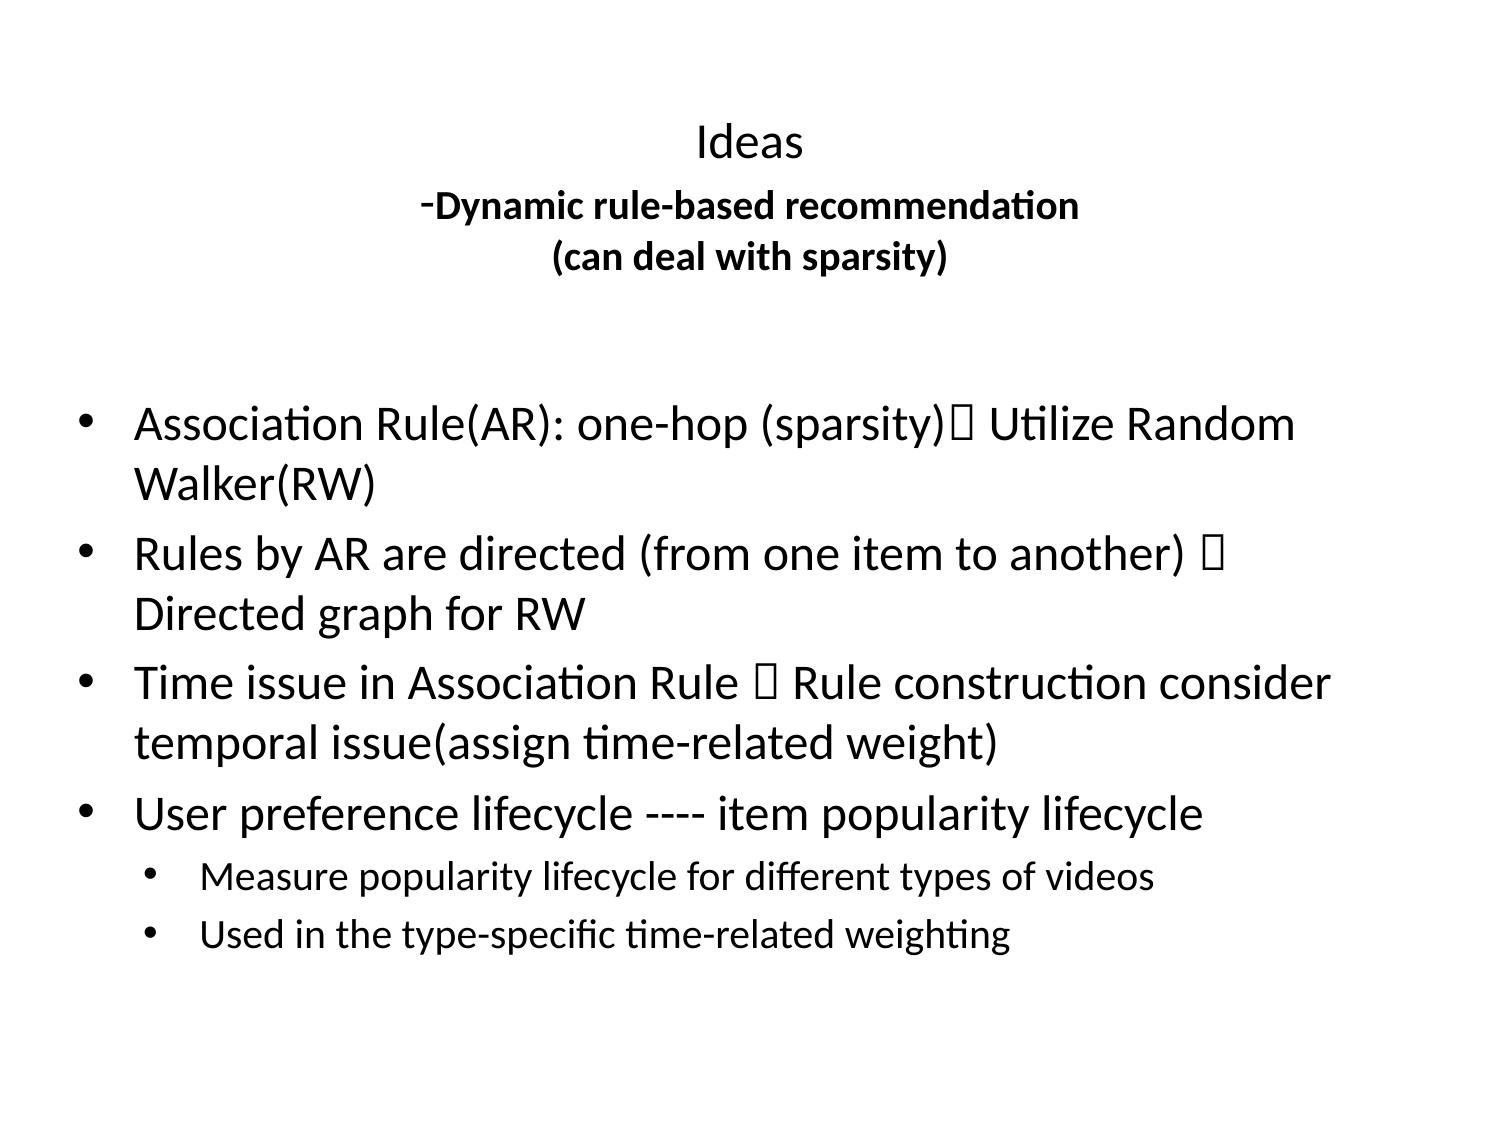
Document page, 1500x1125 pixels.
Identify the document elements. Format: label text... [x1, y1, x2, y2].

title Ideas -Dynamic rule-based recommendation (can deal with sparsity) [75, 99, 1425, 288]
list Association Rule(AR): one-hop (sparsity) Utilize Random Walker(RW) Rules by AR are directed (from one item to another)  Directed graph for RW Time issue in Association Rule  Rule construction consider temporal issue(assign time-related weight) User preference lifecycle ---- item popularity lifecycle Measure popularity lifecycle for different types of videos Used in the type-specific time-related weighting [62, 382, 1413, 1125]
